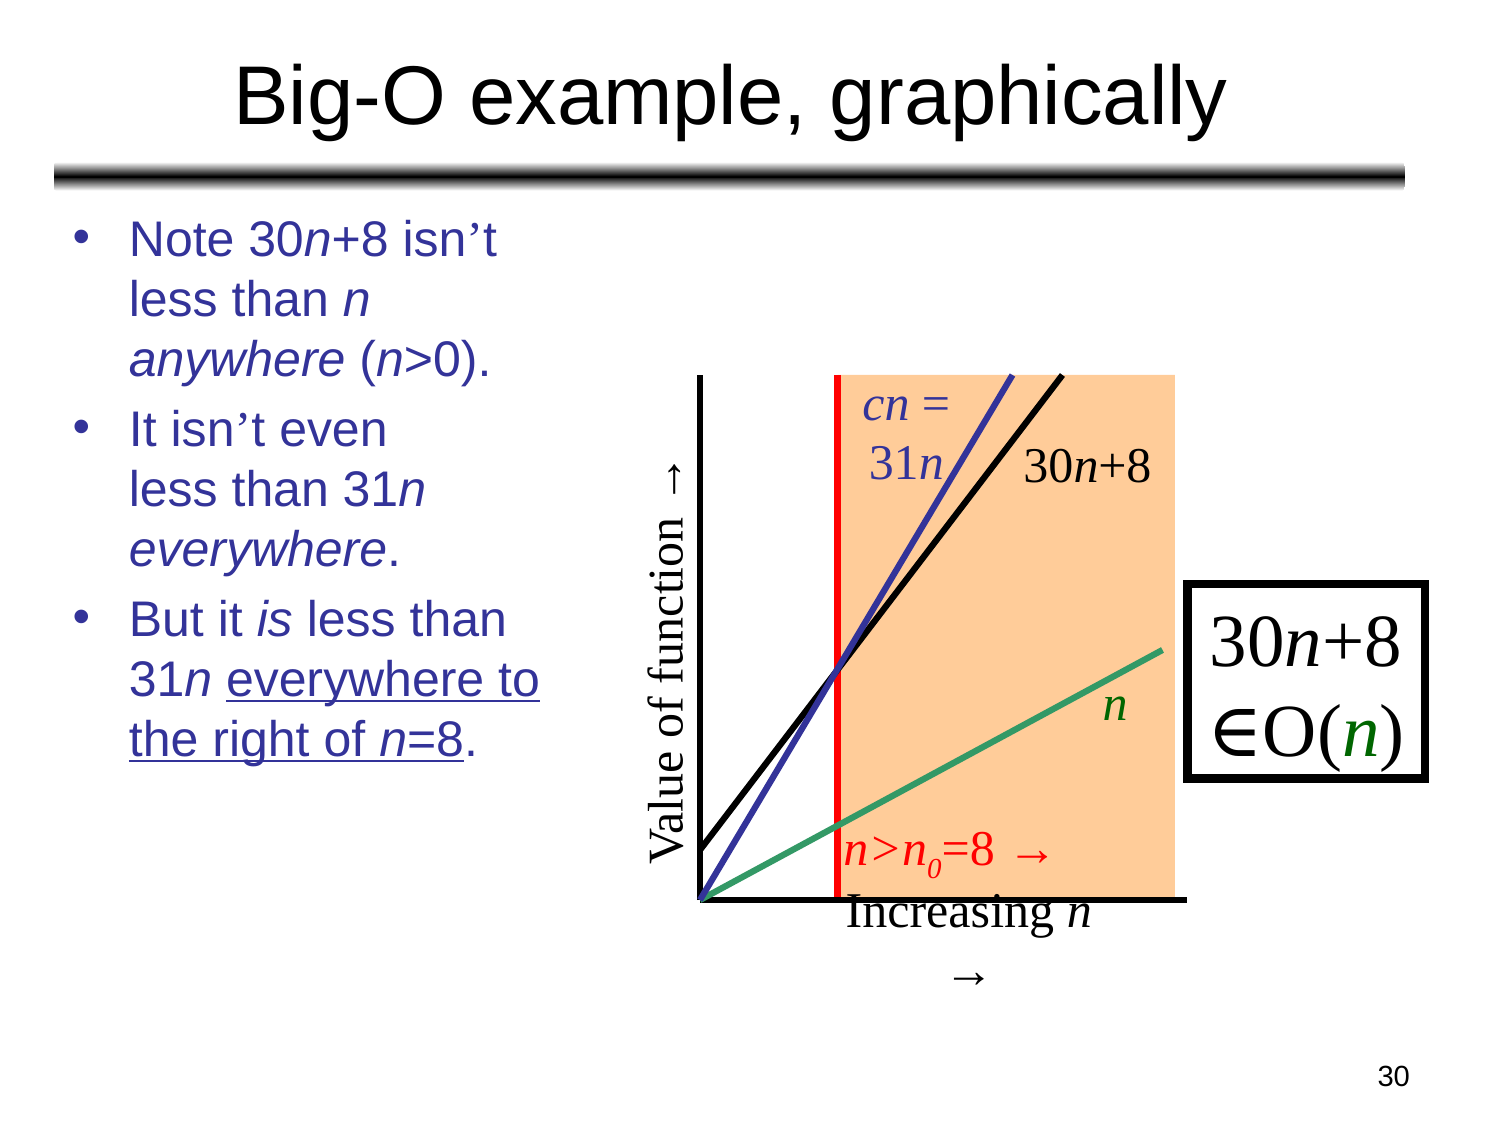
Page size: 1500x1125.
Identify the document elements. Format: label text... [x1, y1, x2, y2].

title Big-O example, graphically [55, 16, 1406, 166]
list Note 30n+8 isn’t less than n anywhere (n>0). It isn’t even less than 31n everywhere. But it is less than 31n everywhere to the right of n=8. [57, 199, 1408, 1032]
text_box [1016, 649, 1163, 901]
text_box Increasing n → [800, 911, 1138, 1005]
slide_number ‹#› [1074, 1049, 1425, 1103]
text_box Value of function → [624, 437, 693, 882]
text_box 30n+8 ∈O(n) [1187, 583, 1425, 779]
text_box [1016, 374, 1063, 648]
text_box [1063, 374, 1176, 899]
text_box 30n+8 [1180, 425, 1188, 500]
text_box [699, 362, 1013, 901]
